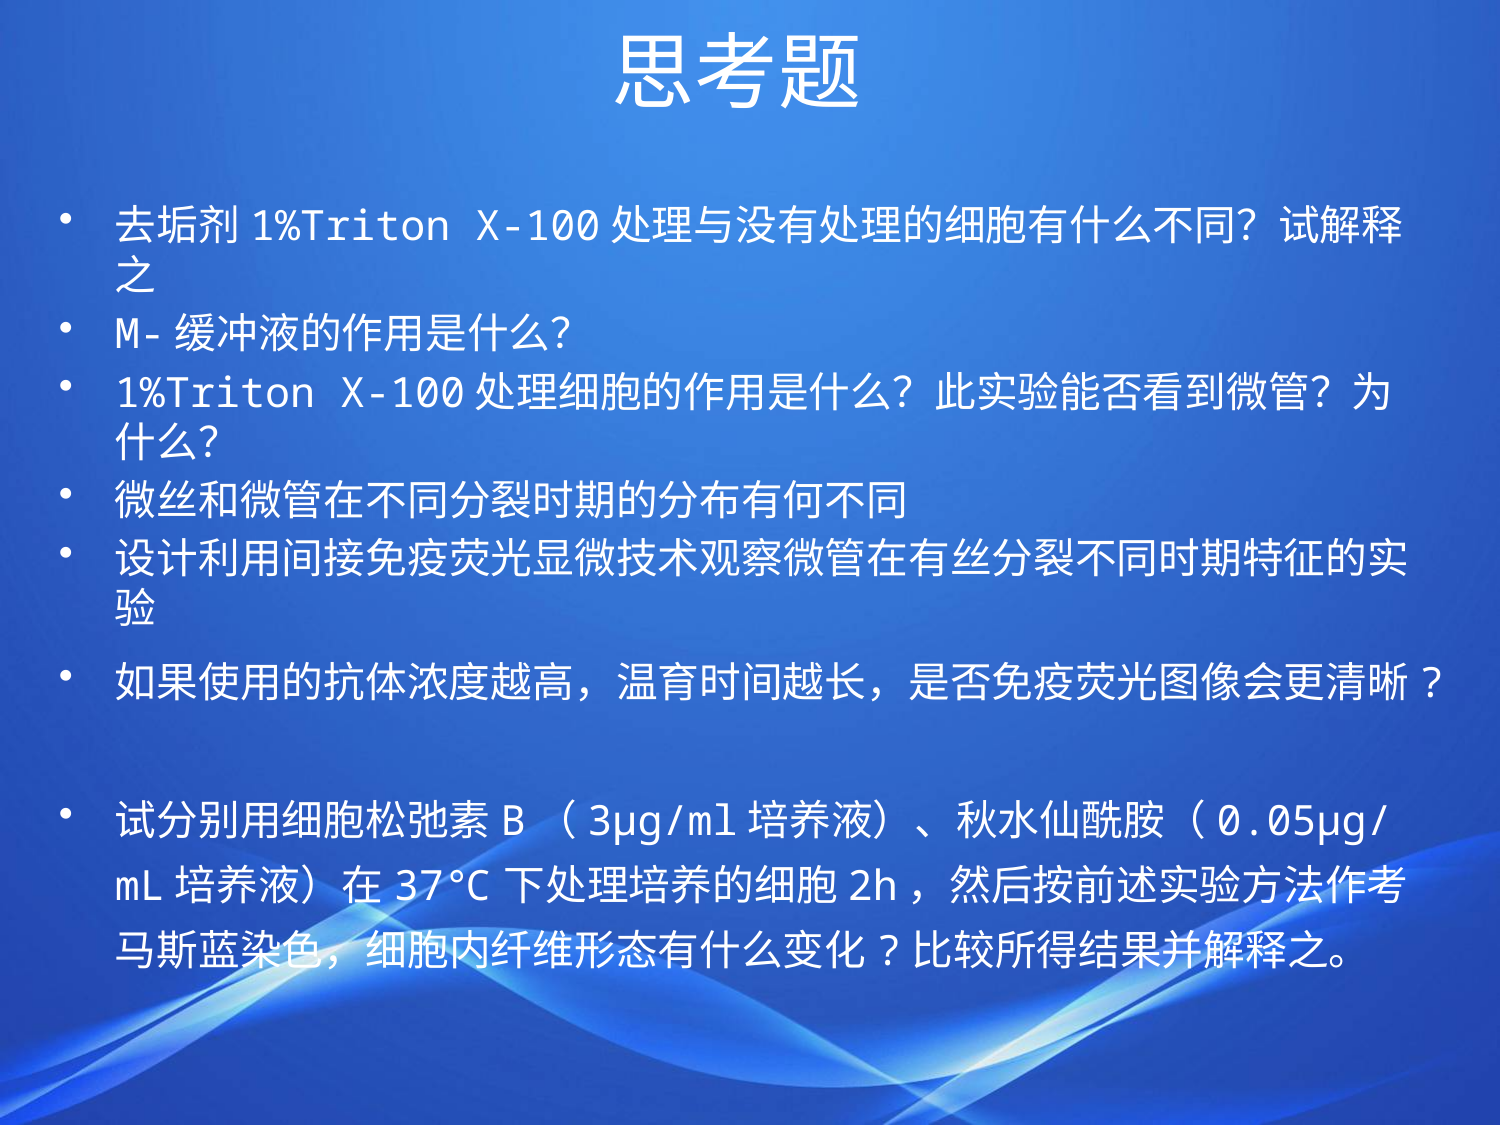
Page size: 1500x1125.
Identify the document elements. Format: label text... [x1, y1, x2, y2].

list 去垢剂1%Triton X-100处理与没有处理的细胞有什么不同？试解释之 M-缓冲液的作用是什么？ 1%Triton X-100处理细胞的作用是什么？此实验能否看到微管？为什么？ 微丝和微管在不同分裂时期的分布有何不同 设计利用间接免疫荧光显微技术观察微管在有丝分裂不同时期特征的实验 如果使用的抗体浓度越高，温育时间越长，是否免疫荧光图像会更清晰? 试分别用细胞松弛素B（3µg/ml培养液）、秋水仙酰胺（0.05µg/mL培养液）在37℃下处理培养的细胞2h，然后按前述实验方法作考马斯蓝染色，细胞内纤维形态有什么变化?比较所得结果并解释之。 [43, 191, 1439, 934]
title 思考题 [61, 11, 1412, 117]
picture [0, 0, 1500, 1125]
